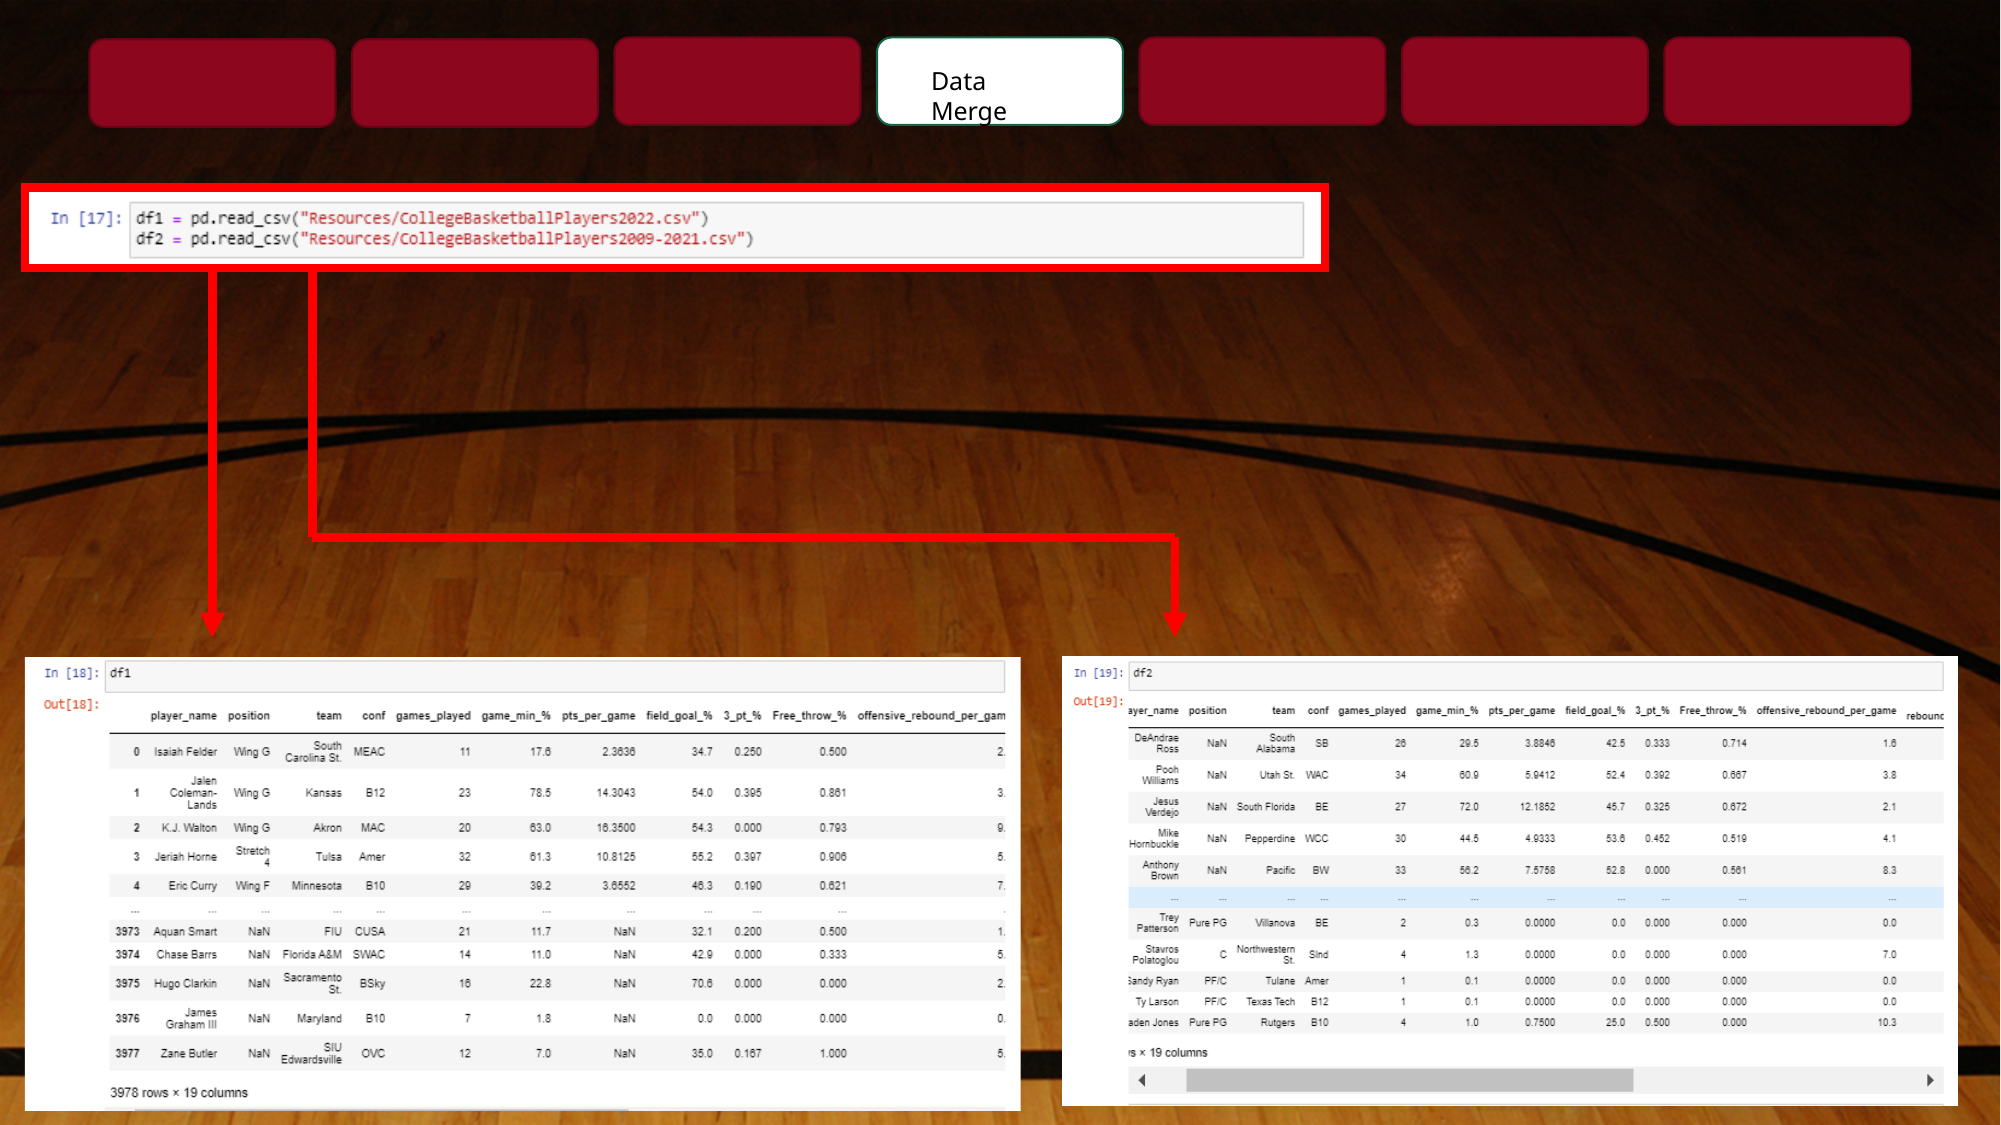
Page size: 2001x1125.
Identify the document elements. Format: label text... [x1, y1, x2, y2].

text_box Data Merge [916, 127, 1084, 134]
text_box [89, 37, 1911, 127]
picture [0, 0, 2001, 1125]
